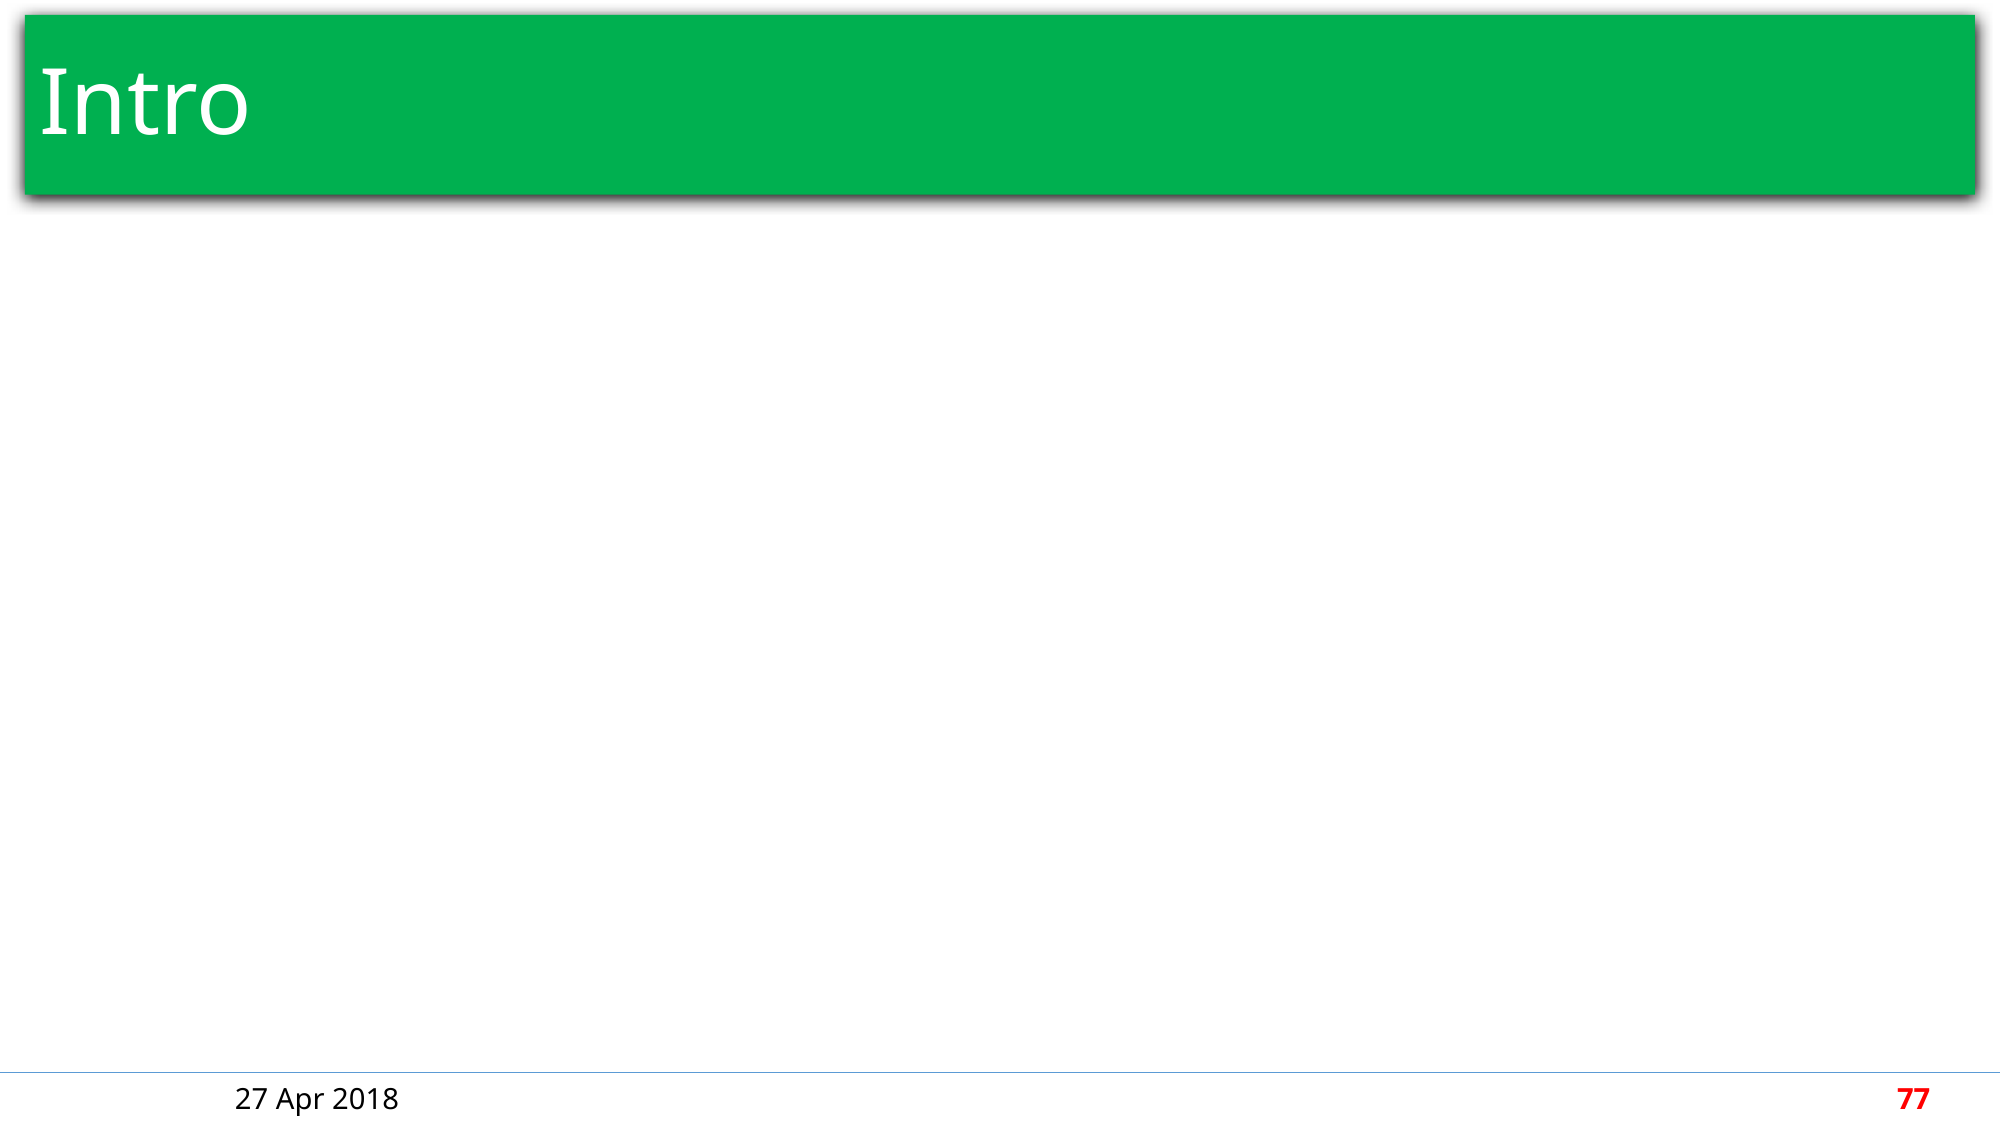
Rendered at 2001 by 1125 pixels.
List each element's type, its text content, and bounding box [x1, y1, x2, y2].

slide_number 77 [1495, 1072, 1946, 1115]
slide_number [220, 1072, 671, 1115]
title Intro [24, 14, 1975, 195]
